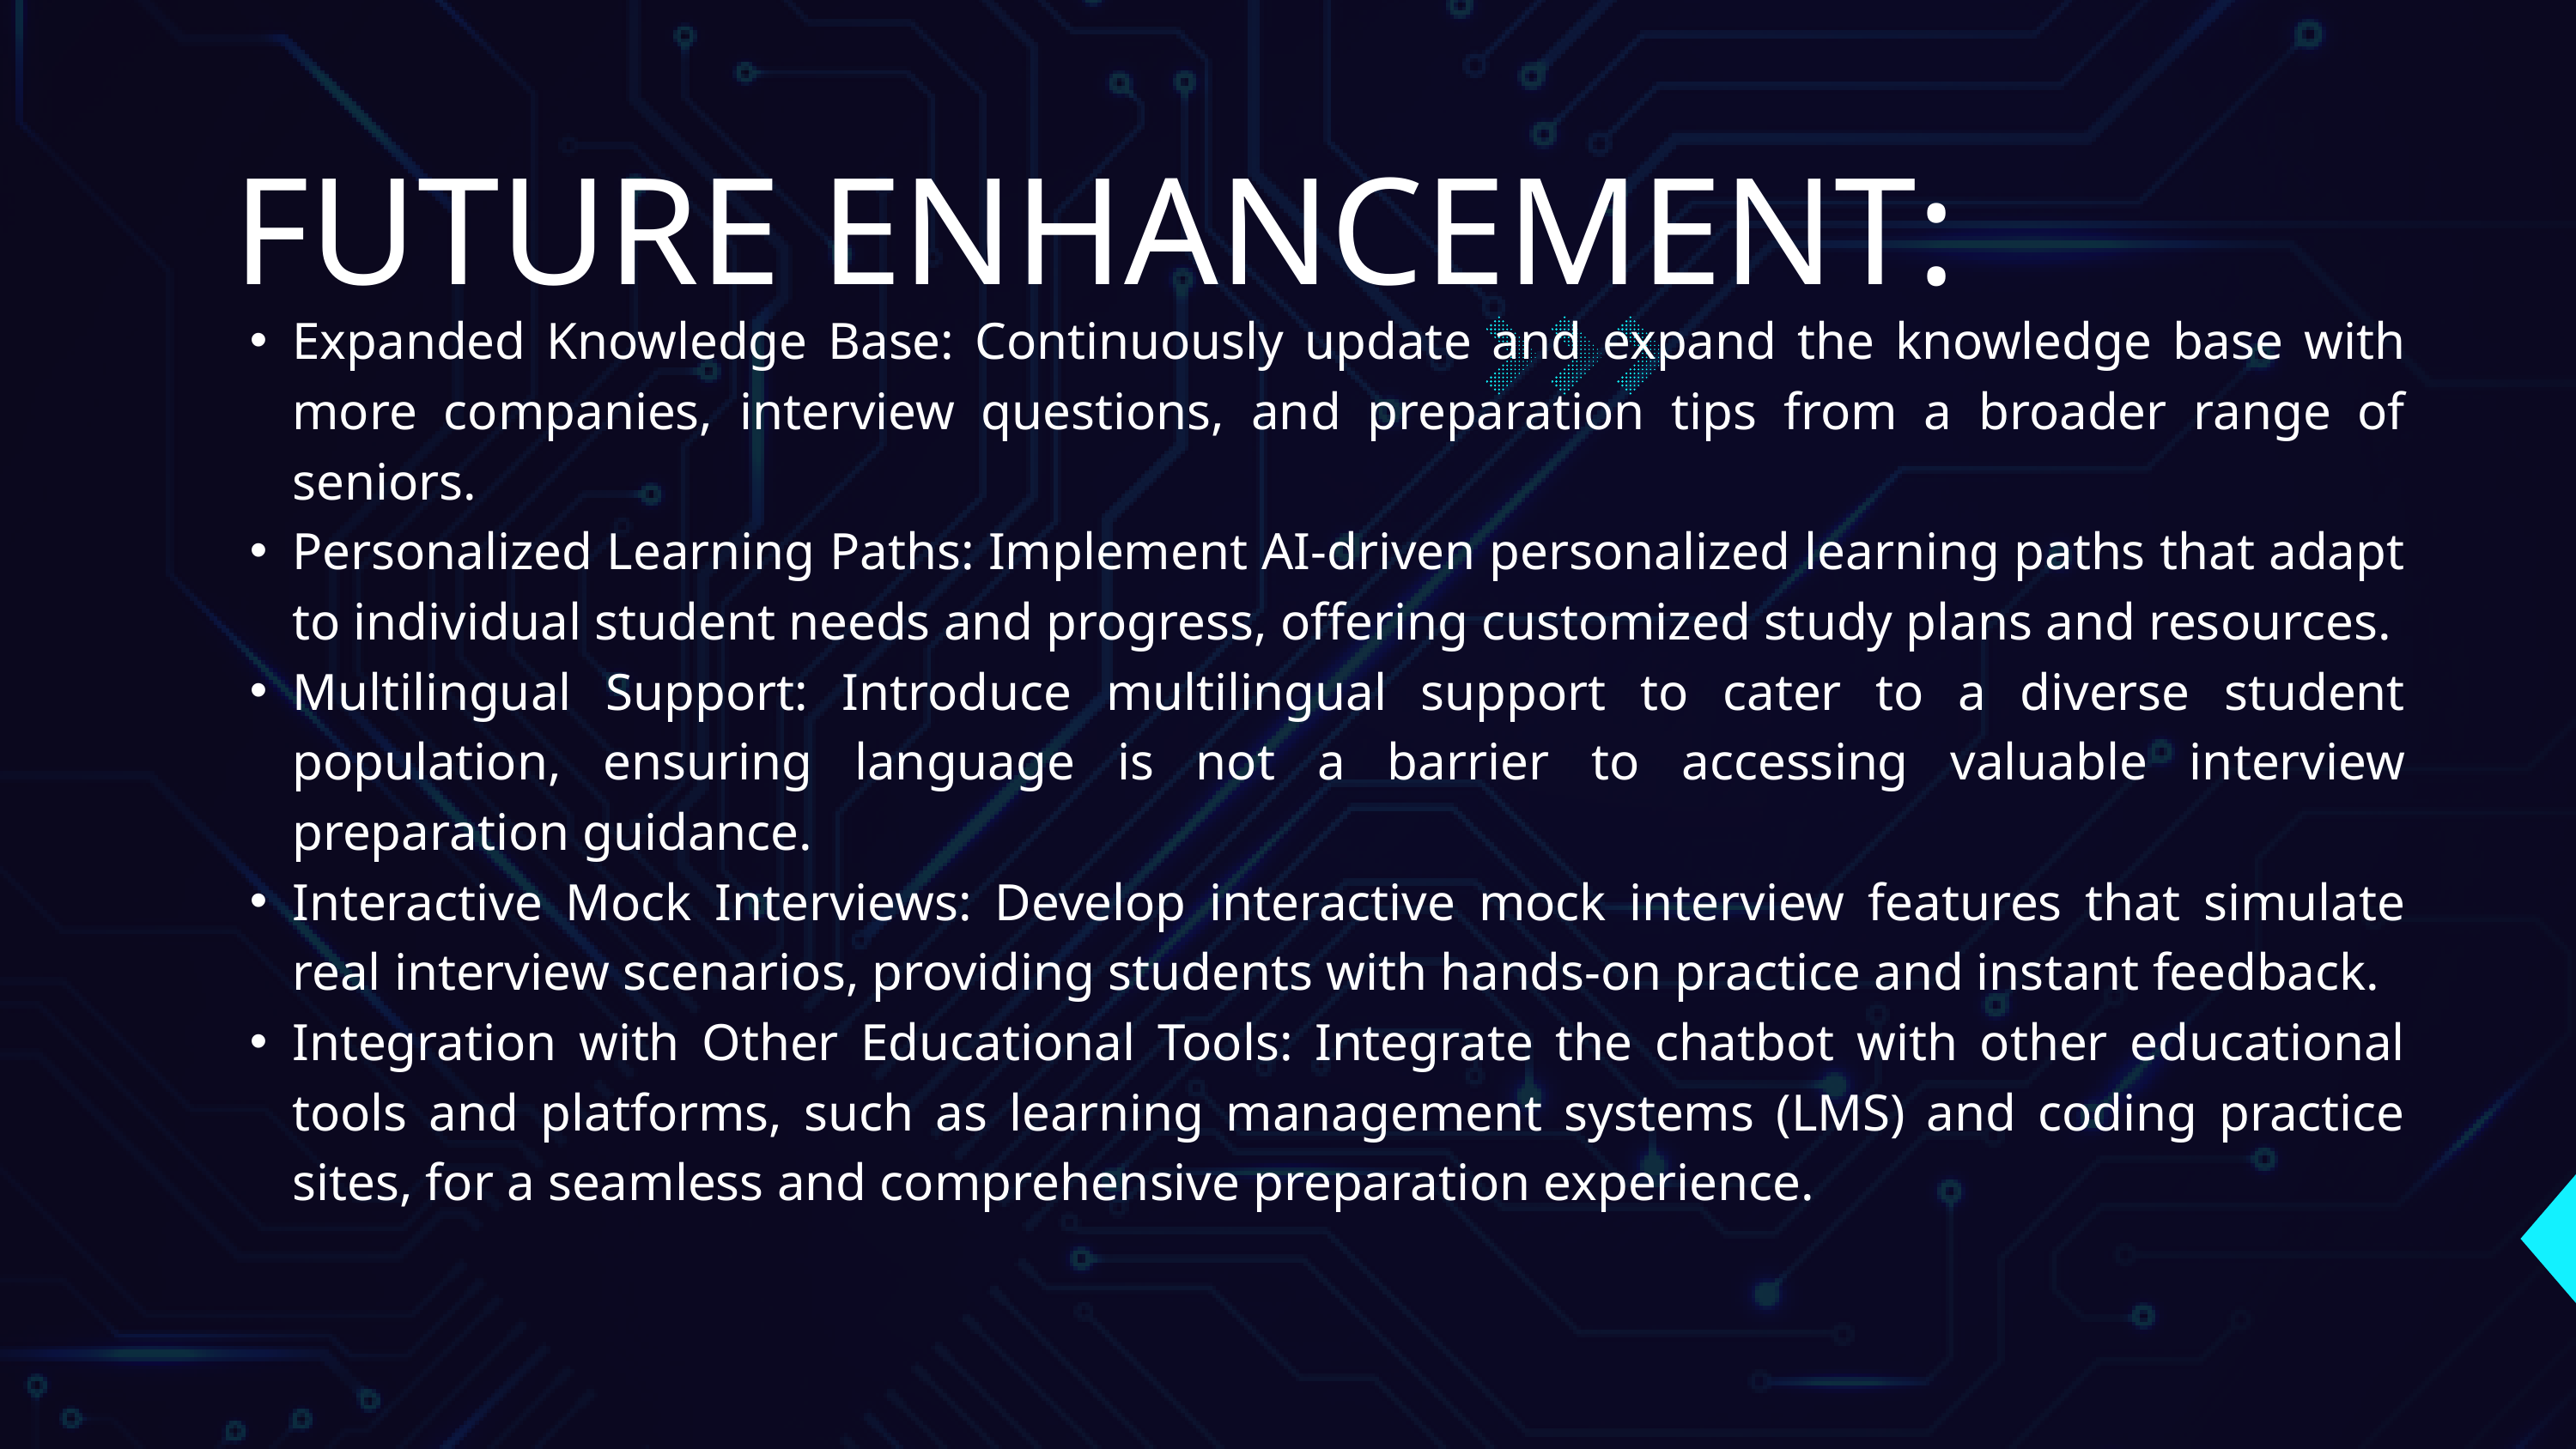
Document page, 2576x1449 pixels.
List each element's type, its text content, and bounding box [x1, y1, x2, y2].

text_box Expanded Knowledge Base: Continuously update and expand the knowledge base with more companies, interview questions, and preparation tips from a broader range of seniors. Personalized Learning Paths: Implement AI-driven personalized learning paths that adapt to individual student needs and progress, offering customized study plans and resources. Multilingual Support: Introduce multilingual support to cater to a diverse student population, ensuring language is not a barrier to accessing valuable interview preparation guidance. Interactive Mock Interviews: Develop interactive mock interview features that simulate real interview scenarios, providing students with hands-on practice and instant feedback. Integration with Other Educational Tools: Integrate the chatbot with other educational tools and platforms, such as learning management systems (LMS) and coding practice sites, for a seamless and comprehensive preparation experience. [207, 299, 2405, 1351]
text_box FUTURE ENHANCEMENT: [233, 107, 2379, 299]
text_box [0, 0, 2576, 1449]
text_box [2483, 1210, 2576, 1267]
